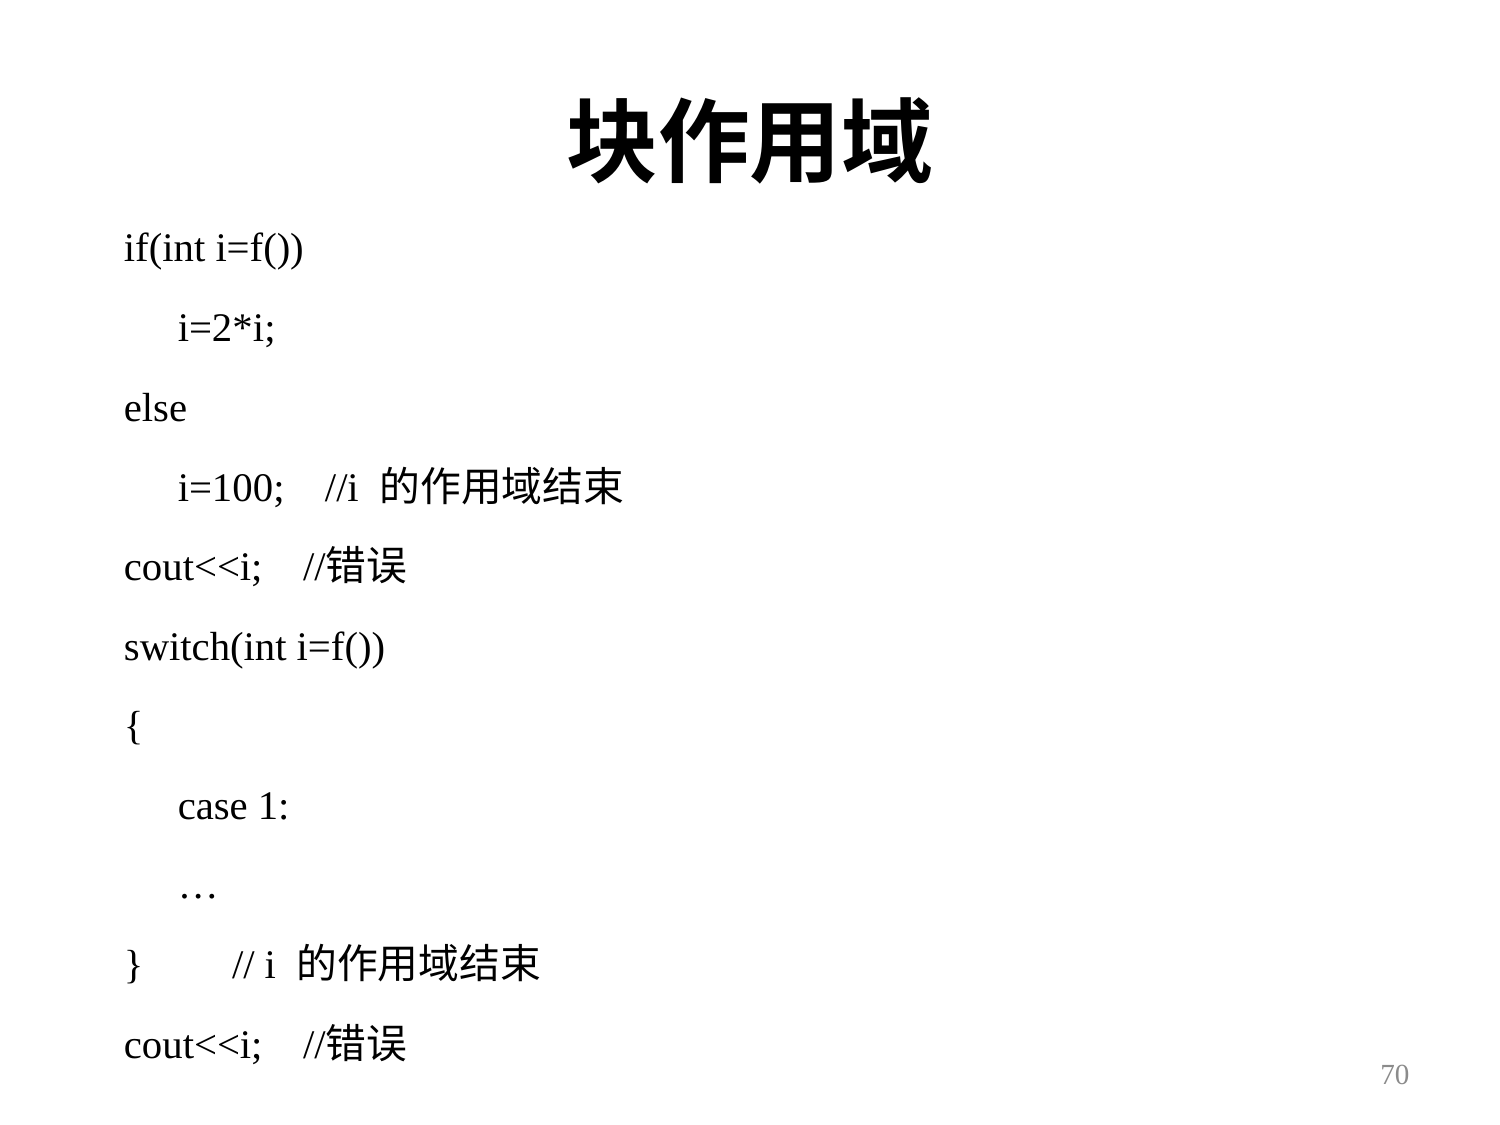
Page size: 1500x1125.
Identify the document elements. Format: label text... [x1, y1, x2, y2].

title 块作用域 [75, 45, 1425, 233]
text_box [123, 207, 1344, 1085]
slide_number 70 [1074, 1042, 1425, 1103]
